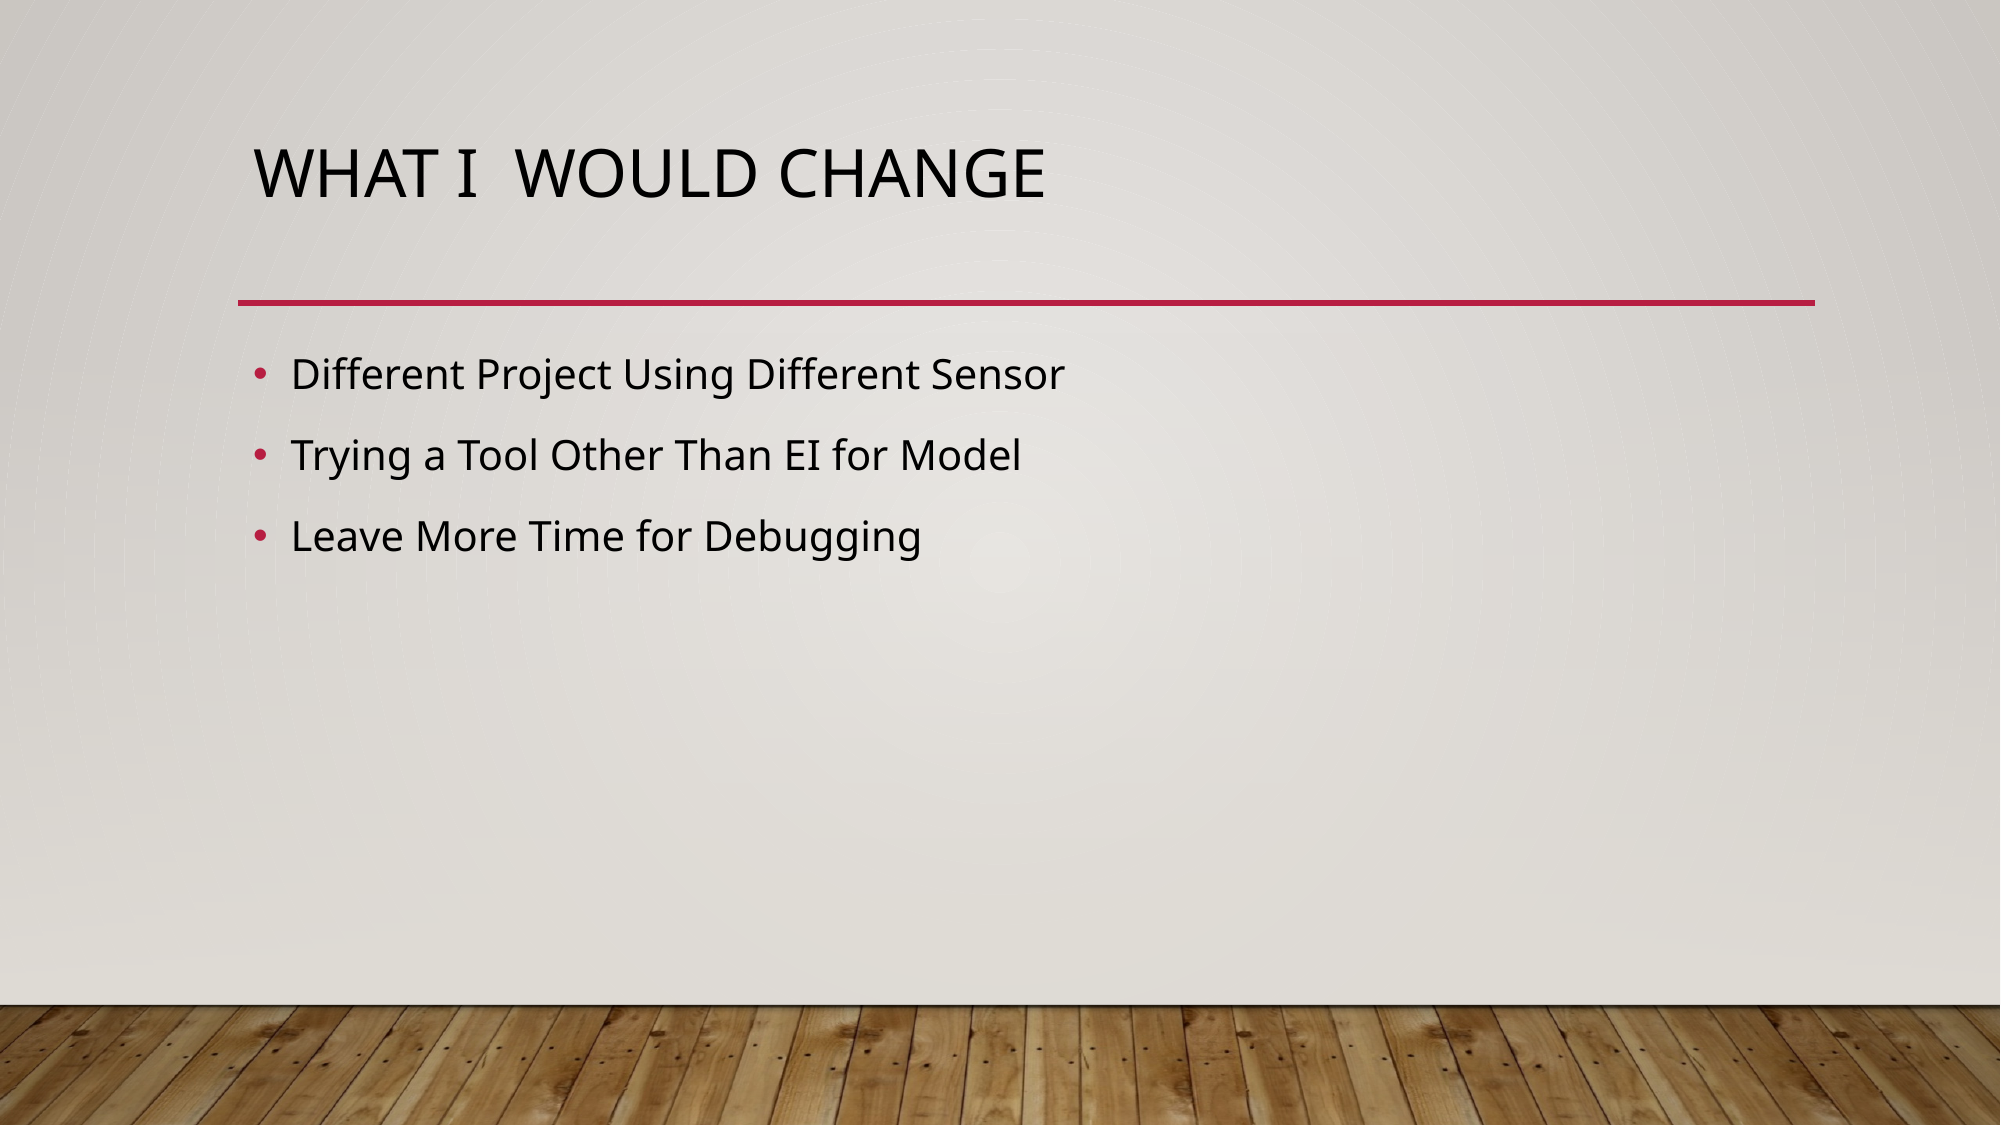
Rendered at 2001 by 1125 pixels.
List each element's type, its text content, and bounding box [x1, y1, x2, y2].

picture [0, 1005, 2000, 1125]
title What I would change [238, 131, 1814, 305]
list Different Project Using Different Sensor Trying a Tool Other Than EI for Model Leave More Time for Debugging [238, 330, 1814, 897]
